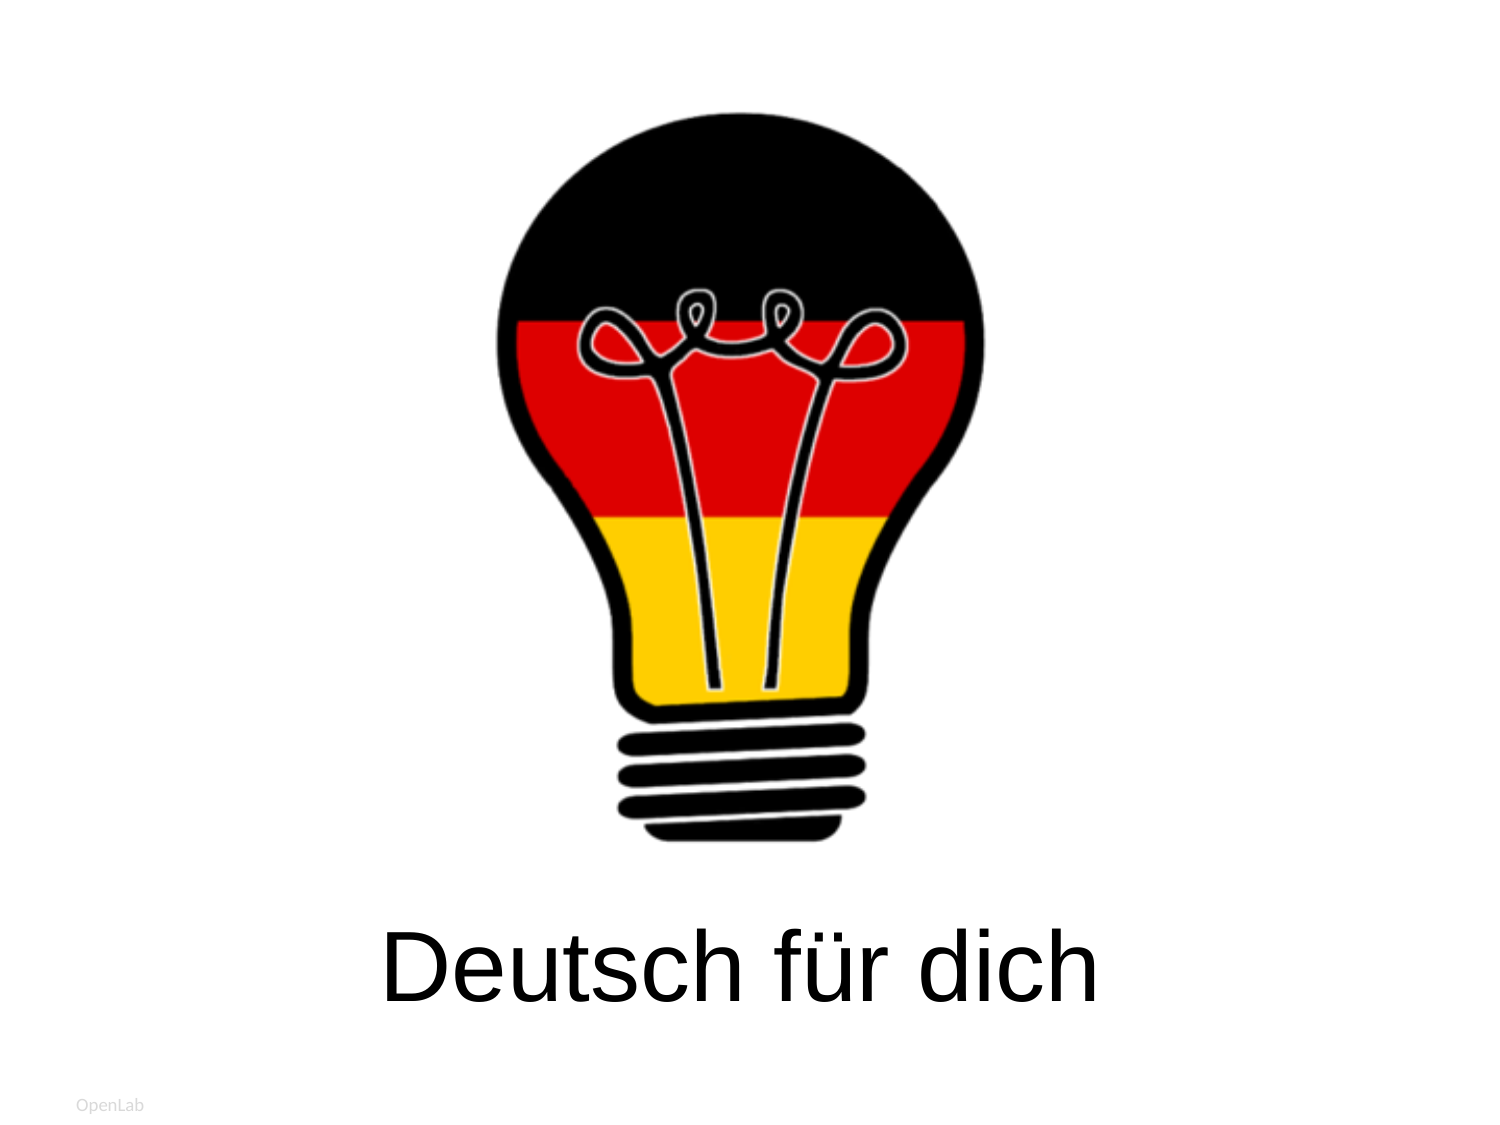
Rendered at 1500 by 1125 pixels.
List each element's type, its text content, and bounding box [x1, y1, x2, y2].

text_box Deutsch für dich [255, 962, 1226, 1029]
picture [250, 40, 1226, 962]
